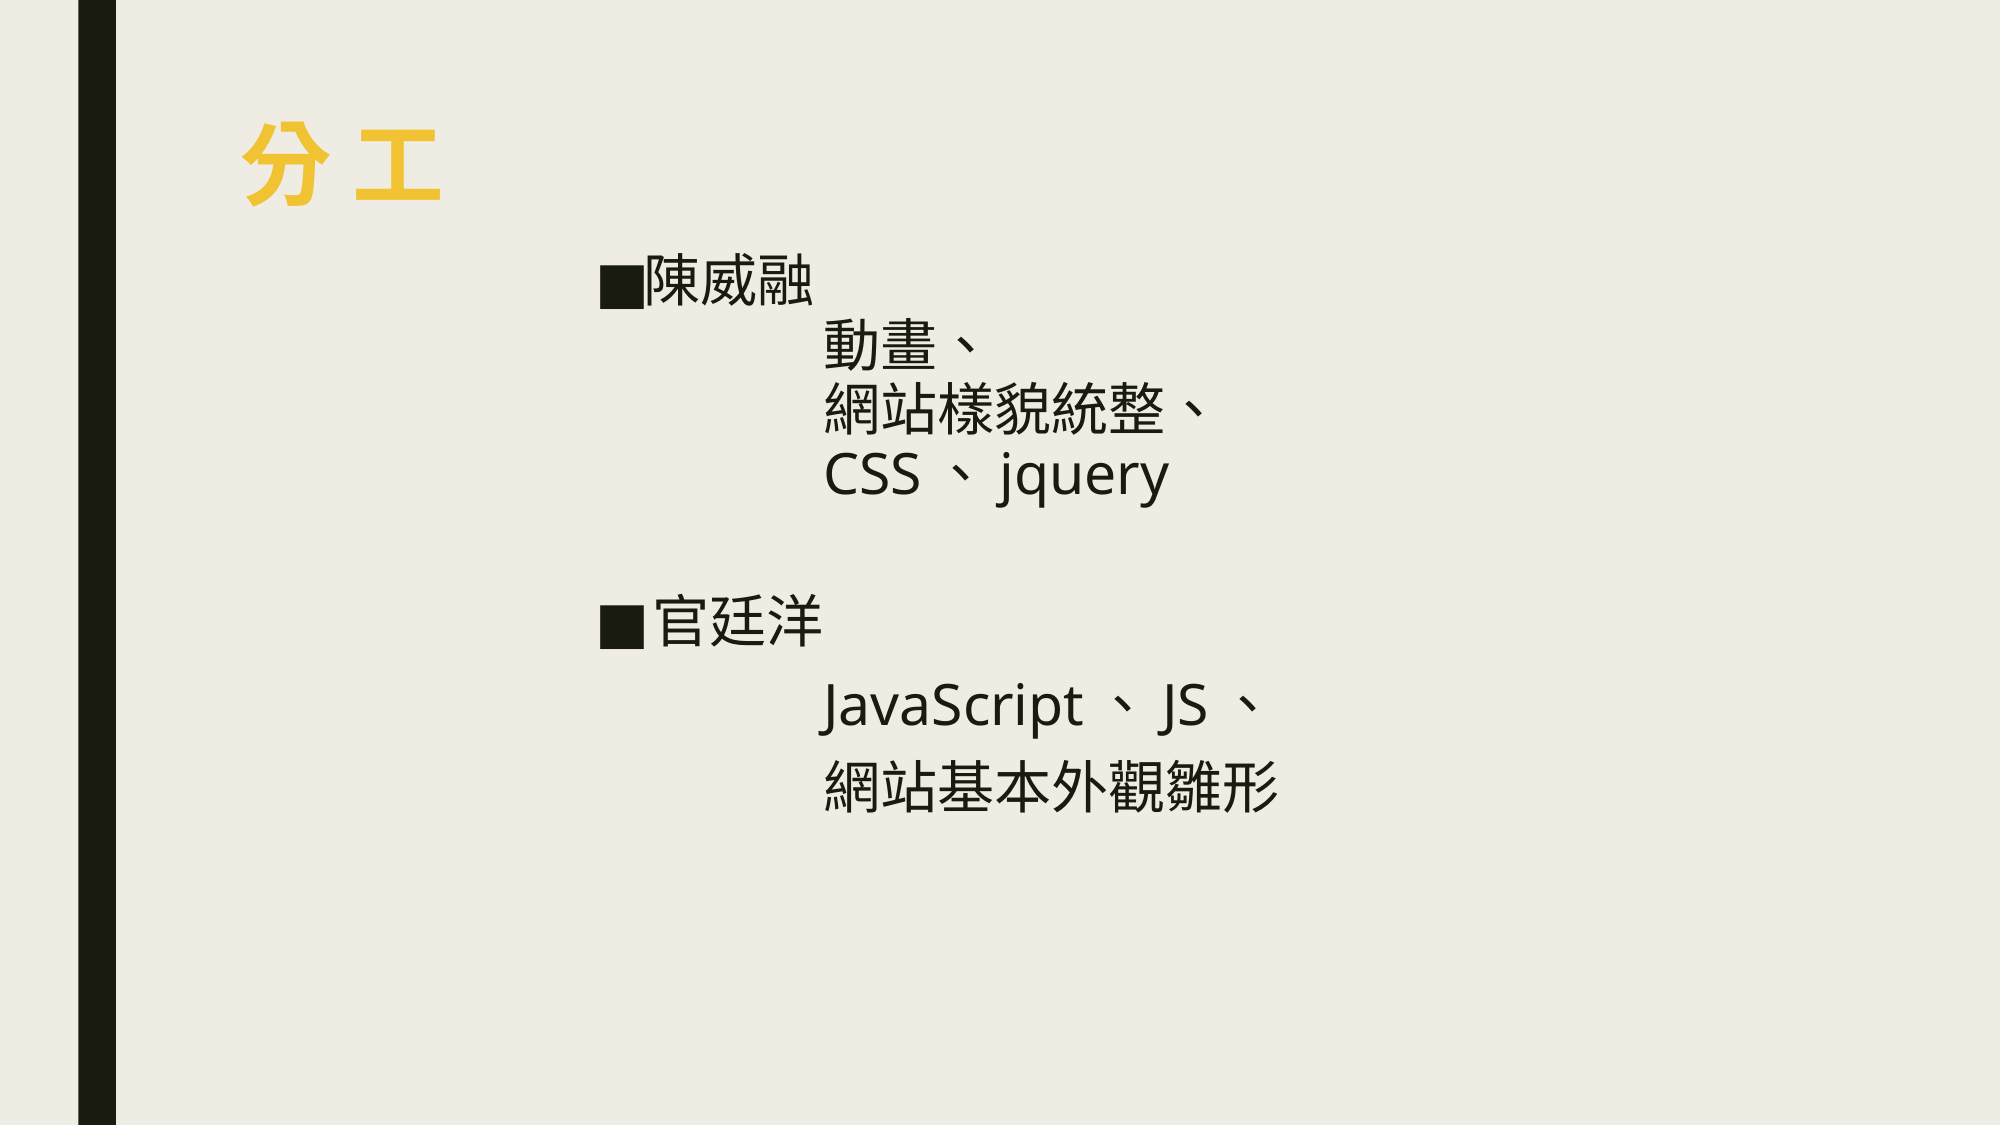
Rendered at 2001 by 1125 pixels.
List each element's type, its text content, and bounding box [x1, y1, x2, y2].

title 分 工 [225, 112, 1800, 357]
list 陳威融 動畫、 網站樣貌統整、 CSS、jquery 官廷洋 JavaScript、JS、 網站基本外觀雛形 [580, 243, 2000, 831]
